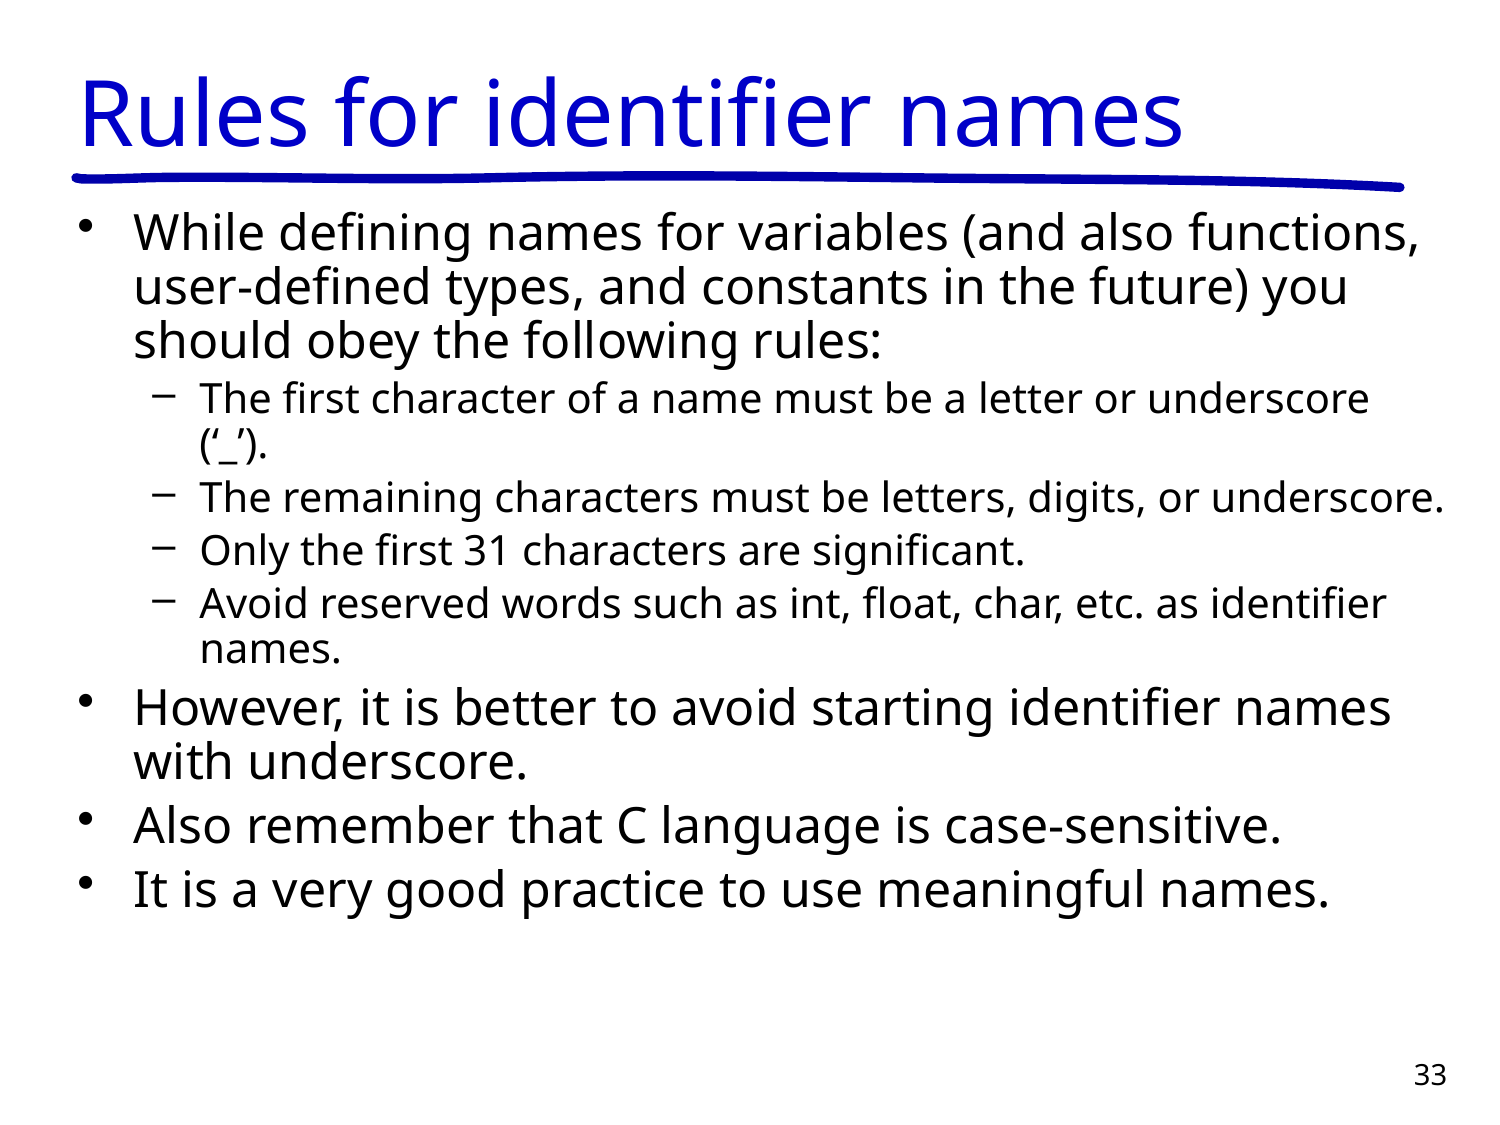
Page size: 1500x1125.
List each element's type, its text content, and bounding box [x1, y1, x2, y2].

title Rules for identifier names [62, 45, 1463, 175]
list While defining names for variables (and also functions, user-defined types, and constants in the future) you should obey the following rules: The first character of a name must be a letter or underscore (‘_’). The remaining characters must be letters, digits, or underscore. Only the first 31 characters are significant. Avoid reserved words such as int, float, char, etc. as identifier names. However, it is better to avoid starting identifier names with underscore. Also remember that C language is case-sensitive. It is a very good practice to use meaningful names. [62, 200, 1463, 1038]
slide_number 33 [1374, 1049, 1463, 1103]
